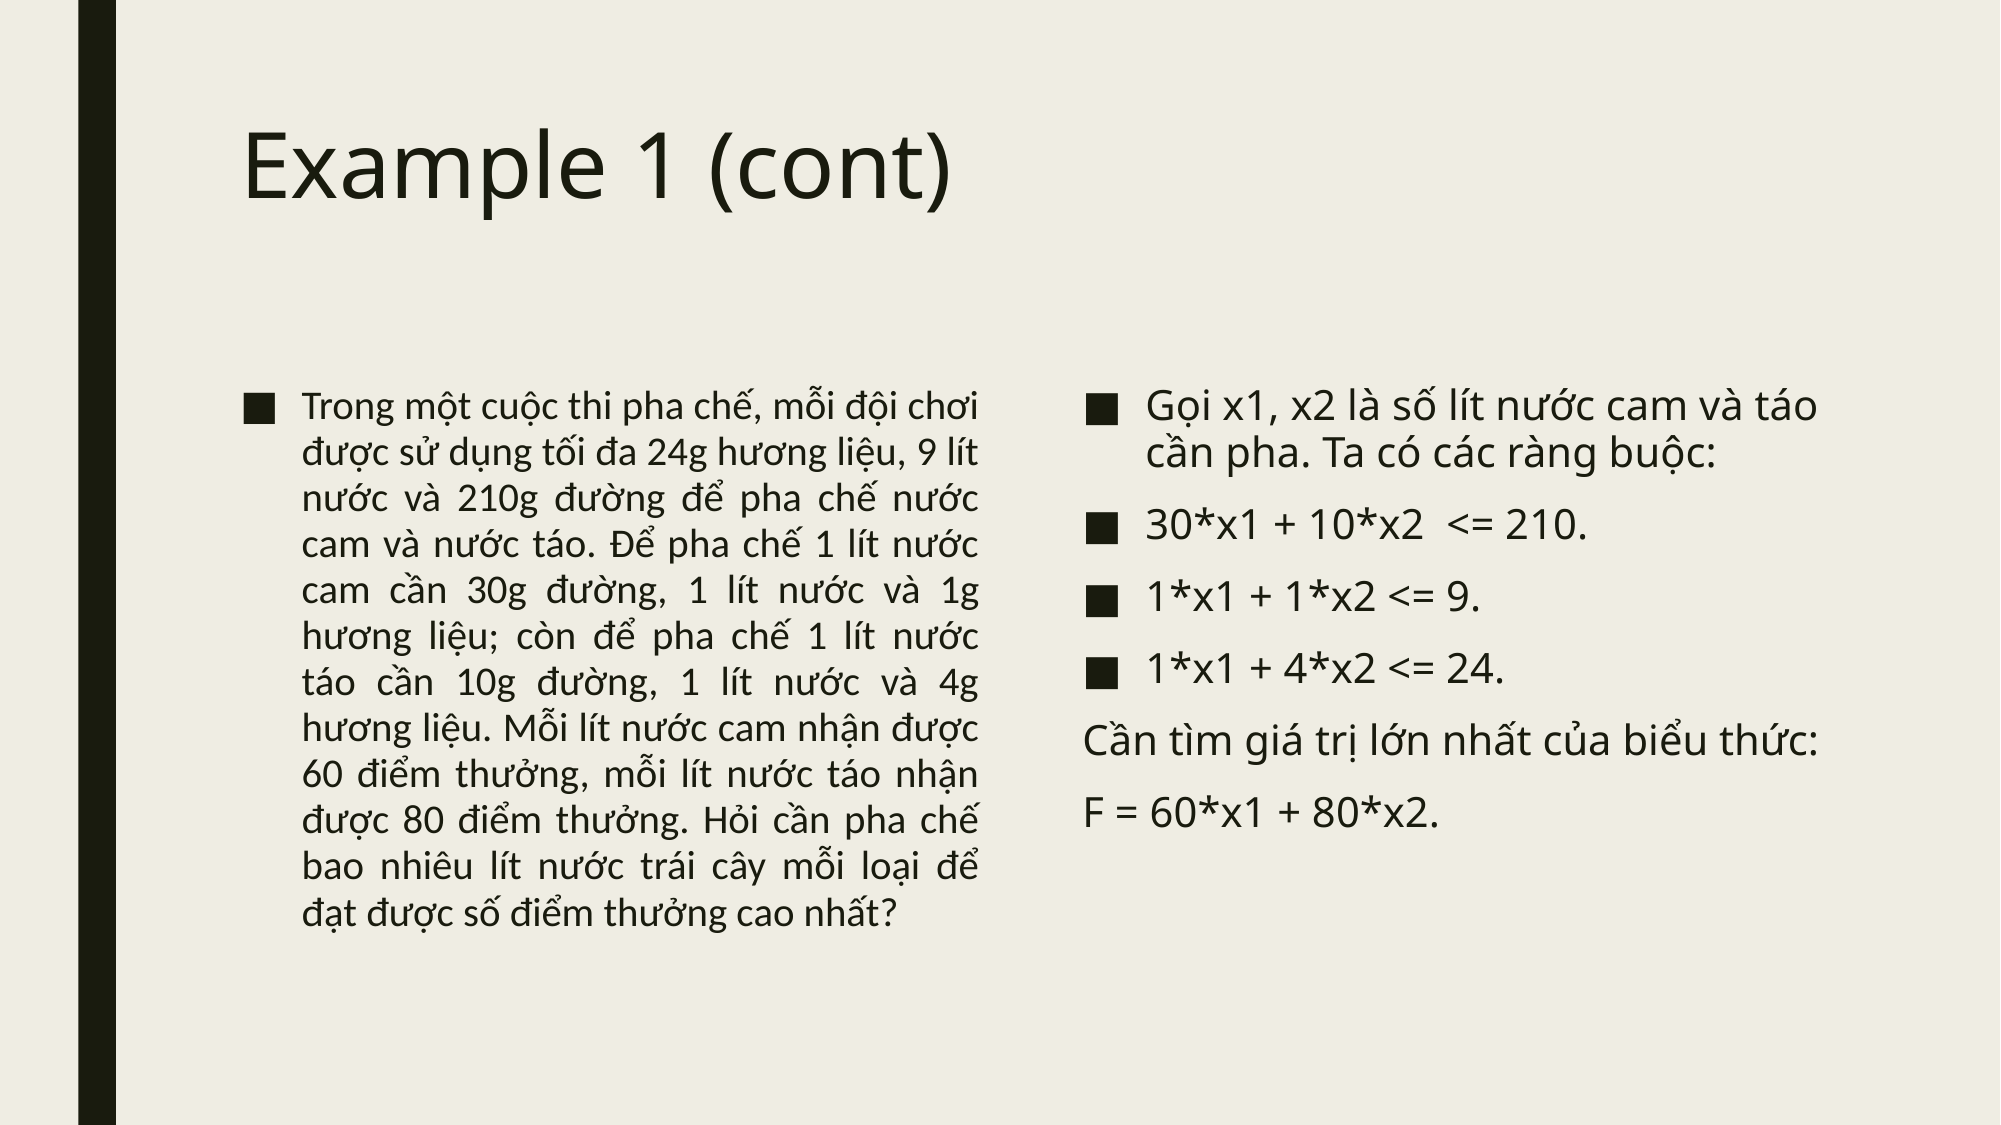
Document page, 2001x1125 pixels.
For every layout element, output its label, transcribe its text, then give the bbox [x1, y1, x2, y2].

text_box Gọi x1, x2 là số lít nước cam và táo cần pha. Ta có các ràng buộc: 30*x1 + 10*x2 <= 210. 1*x1 + 1*x2 <= 9. 1*x1 + 4*x2 <= 24. Cần tìm giá trị lớn nhất của biểu thức: F = 60*x1 + 80*x2. [1067, 374, 1838, 963]
title Example 1 (cont) [225, 112, 1800, 357]
list Trong một cuộc thi pha chế, mỗi đội chơi được sử dụng tối đa 24g hương liệu, 9 lít nước và 210g đường để pha chế nước cam và nước táo. Để pha chế 1 lít nước cam cần 30g đường, 1 lít nước và 1g hương liệu; còn để pha chế 1 lít nước táo cần 10g đường, 1 lít nước và 4g hương liệu. Mỗi lít nước cam nhận được 60 điểm thưởng, mỗi lít nước táo nhận được 80 điểm thưởng. Hỏi cần pha chế bao nhiêu lít nước trái cây mỗi loại để đạt được số điểm thưởng cao nhất? [225, 375, 995, 963]
